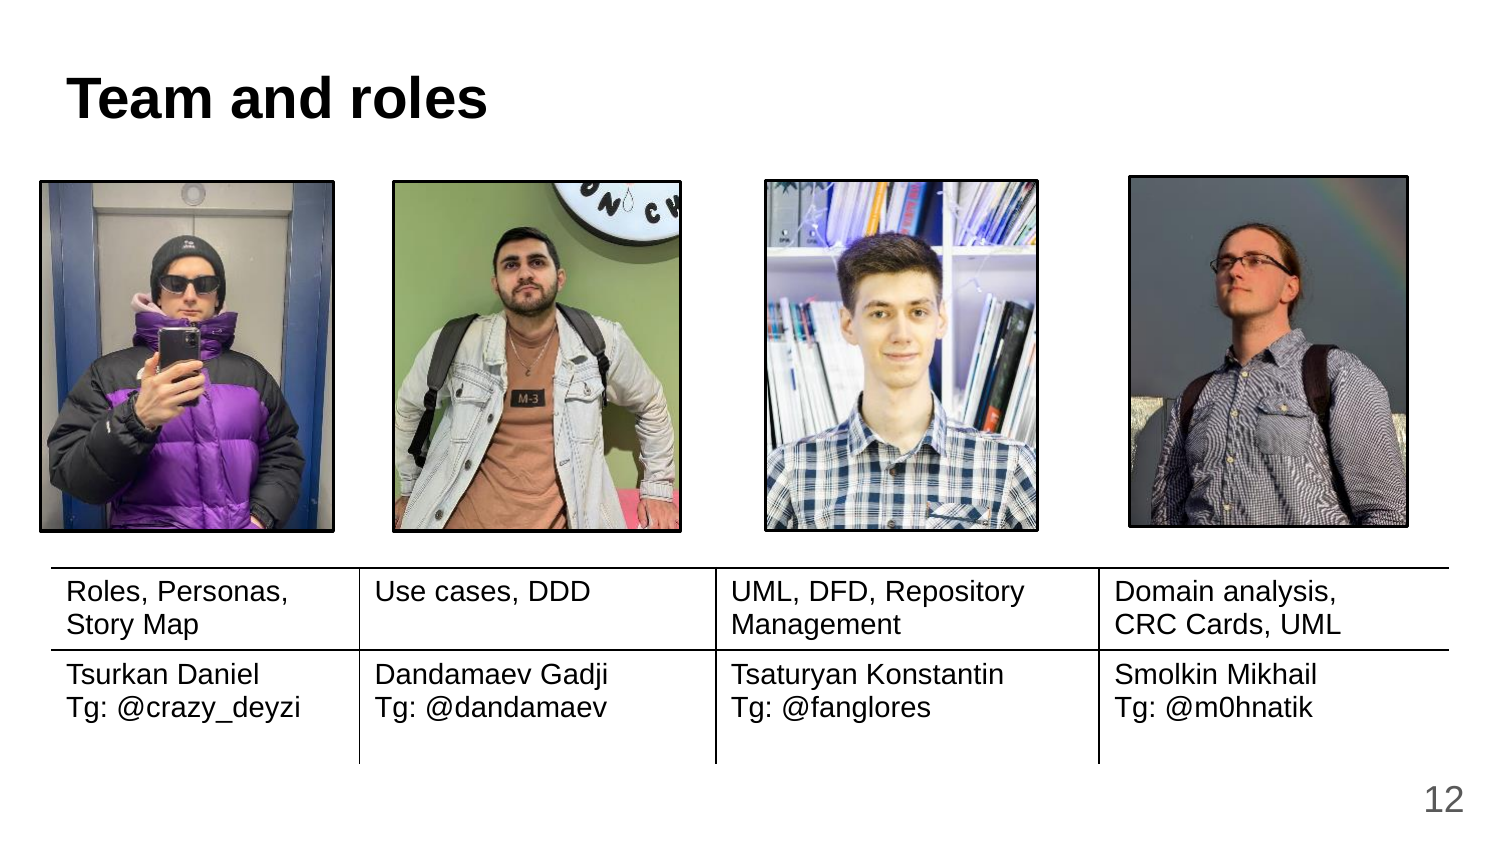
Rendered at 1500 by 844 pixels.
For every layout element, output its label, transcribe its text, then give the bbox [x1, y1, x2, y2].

table_cell Tsaturyan Konstantin Tg: @fanglores [717, 651, 1098, 764]
slide_number 12 [1389, 764, 1480, 830]
picture [394, 182, 679, 530]
picture [1130, 177, 1407, 525]
table_cell Smolkin Mikhail Tg: @m0hnatik [1100, 651, 1449, 764]
table_cell Tsurkan Daniel Tg: @crazy_deyzi [51, 651, 359, 764]
title Team and roles [51, 44, 1449, 139]
table_header Roles, Personas, Story Map [51, 569, 359, 649]
table_header UML, DFD, Repository Management [717, 569, 1098, 649]
table_header Use cases, DDD [360, 569, 715, 649]
table_cell Dandamaev Gadji Tg: @dandamaev [360, 651, 715, 764]
table_header Domain analysis, CRC Cards, UML [1100, 569, 1449, 649]
picture [766, 181, 1037, 530]
picture [41, 182, 333, 530]
